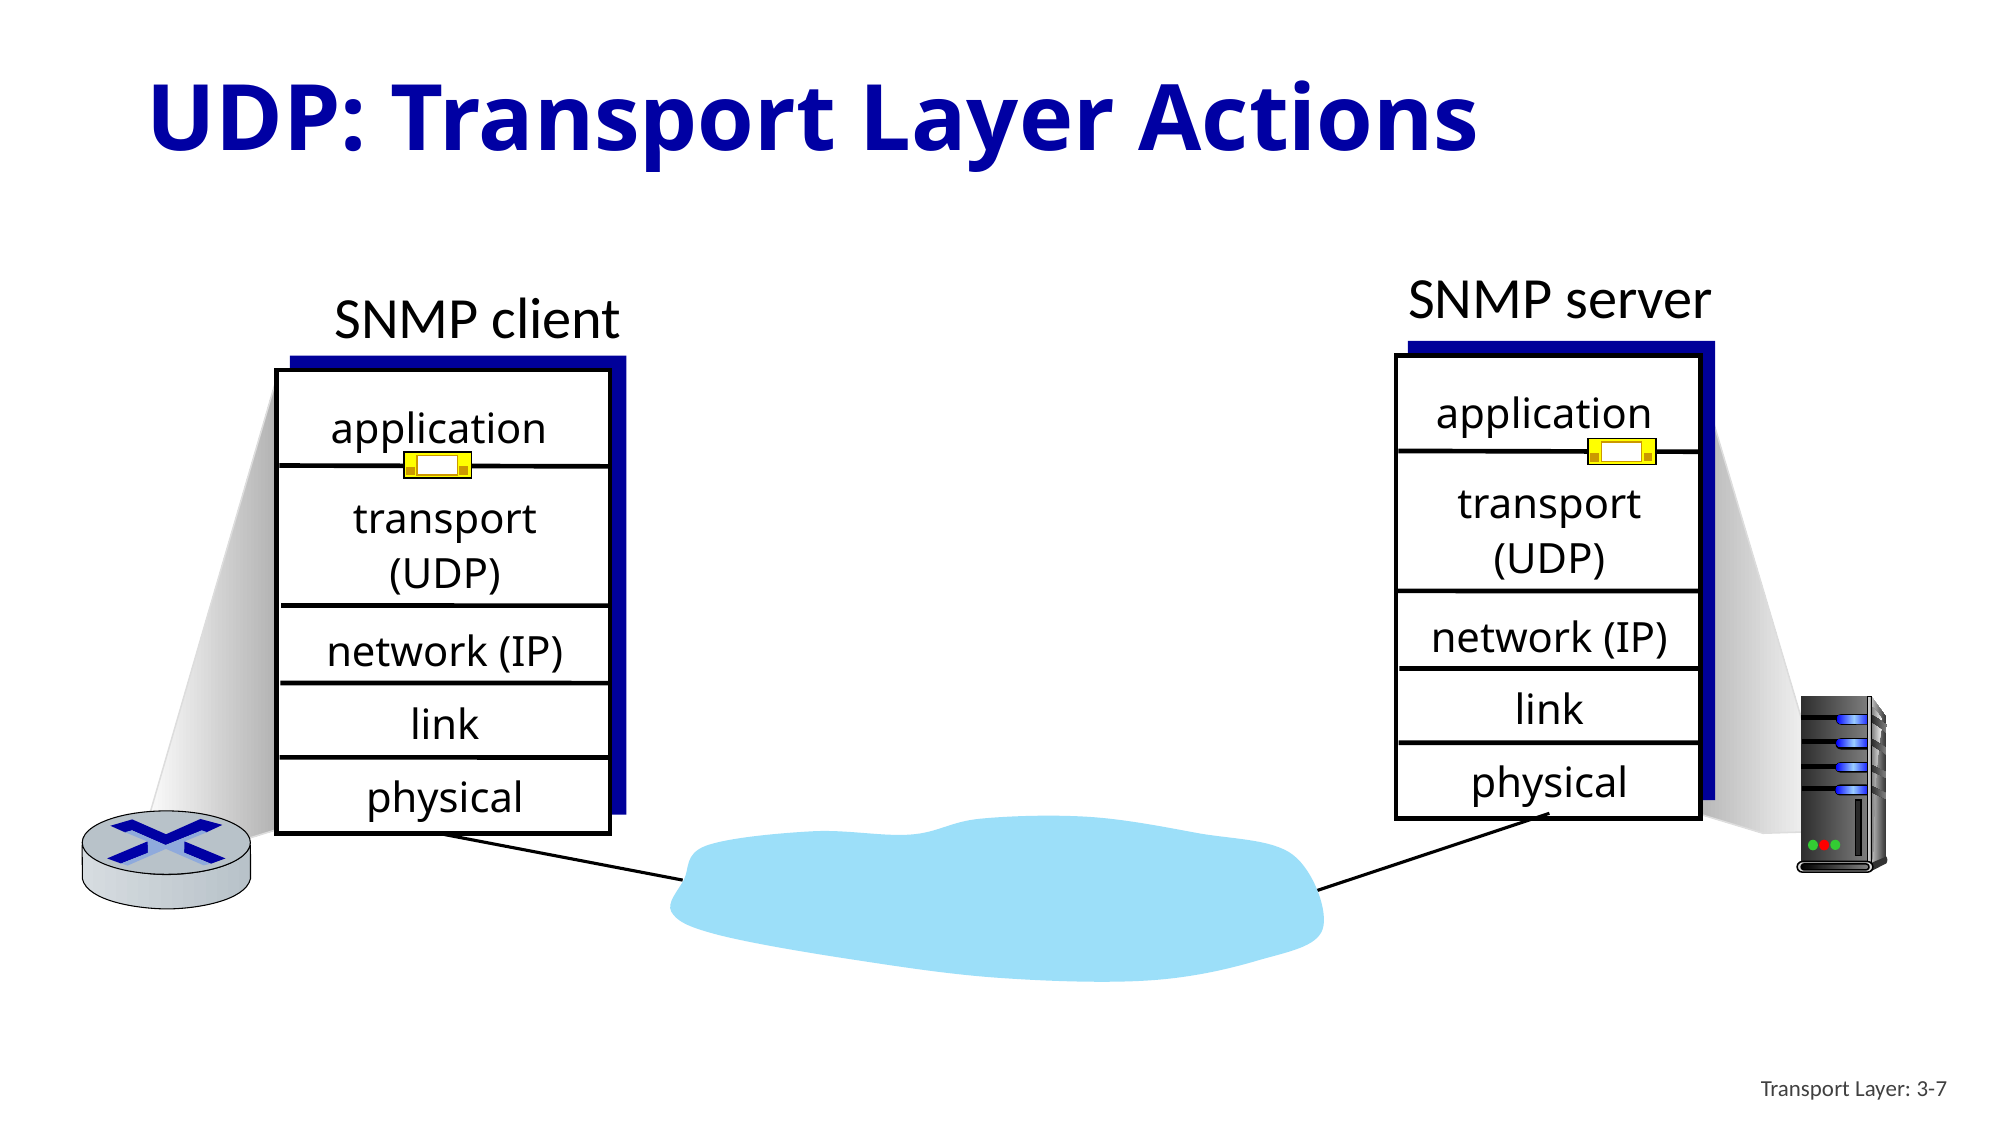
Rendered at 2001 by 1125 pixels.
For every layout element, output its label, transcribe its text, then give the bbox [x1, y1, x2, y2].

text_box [276, 355, 627, 834]
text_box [82, 810, 251, 909]
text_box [1307, 815, 1550, 894]
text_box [403, 452, 472, 479]
text_box SNMP client [319, 272, 637, 358]
text_box SNMP server [1393, 252, 1728, 338]
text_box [1797, 696, 1888, 873]
text_box [150, 387, 274, 838]
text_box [1395, 340, 1716, 819]
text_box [422, 830, 683, 881]
text_box [1715, 430, 1797, 834]
title UDP: Transport Layer Actions [131, 47, 1952, 195]
text_box [670, 815, 1324, 982]
slide_number Transport Layer: 3-7 [1512, 1056, 1963, 1117]
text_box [1588, 438, 1656, 465]
